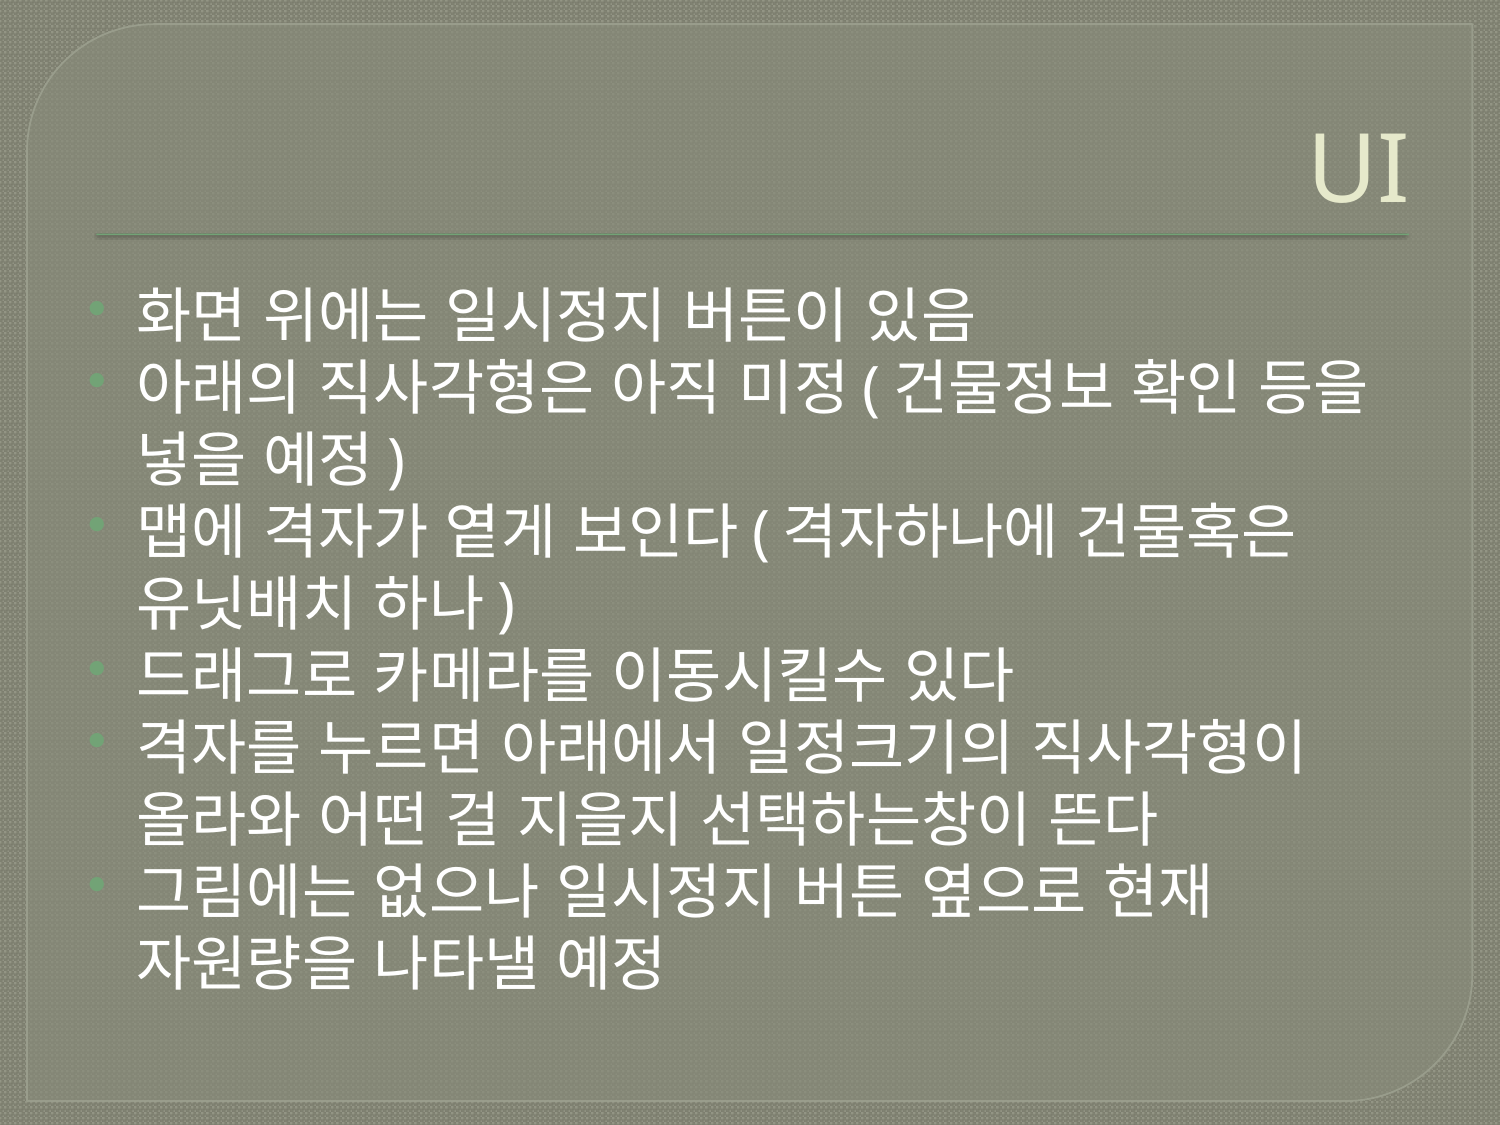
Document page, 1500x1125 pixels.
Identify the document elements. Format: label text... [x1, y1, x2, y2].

list 화면 위에는 일시정지 버튼이 있음 아래의 직사각형은 아직 미정(건물정보 확인 등을 넣을 예정) 맵에 격자가 옅게 보인다(격자하나에 건물혹은 유닛배치 하나) 드래그로 카메라를 이동시킬수 있다 격자를 누르면 아래에서 일정크기의 직사각형이 올라와 어떤 걸 지을지 선택하는창이 뜬다 그림에는 없으나 일시정지 버튼 옆으로 현재 자원량을 나타낼 예정 [75, 270, 1425, 1013]
title UI [75, 41, 1425, 230]
